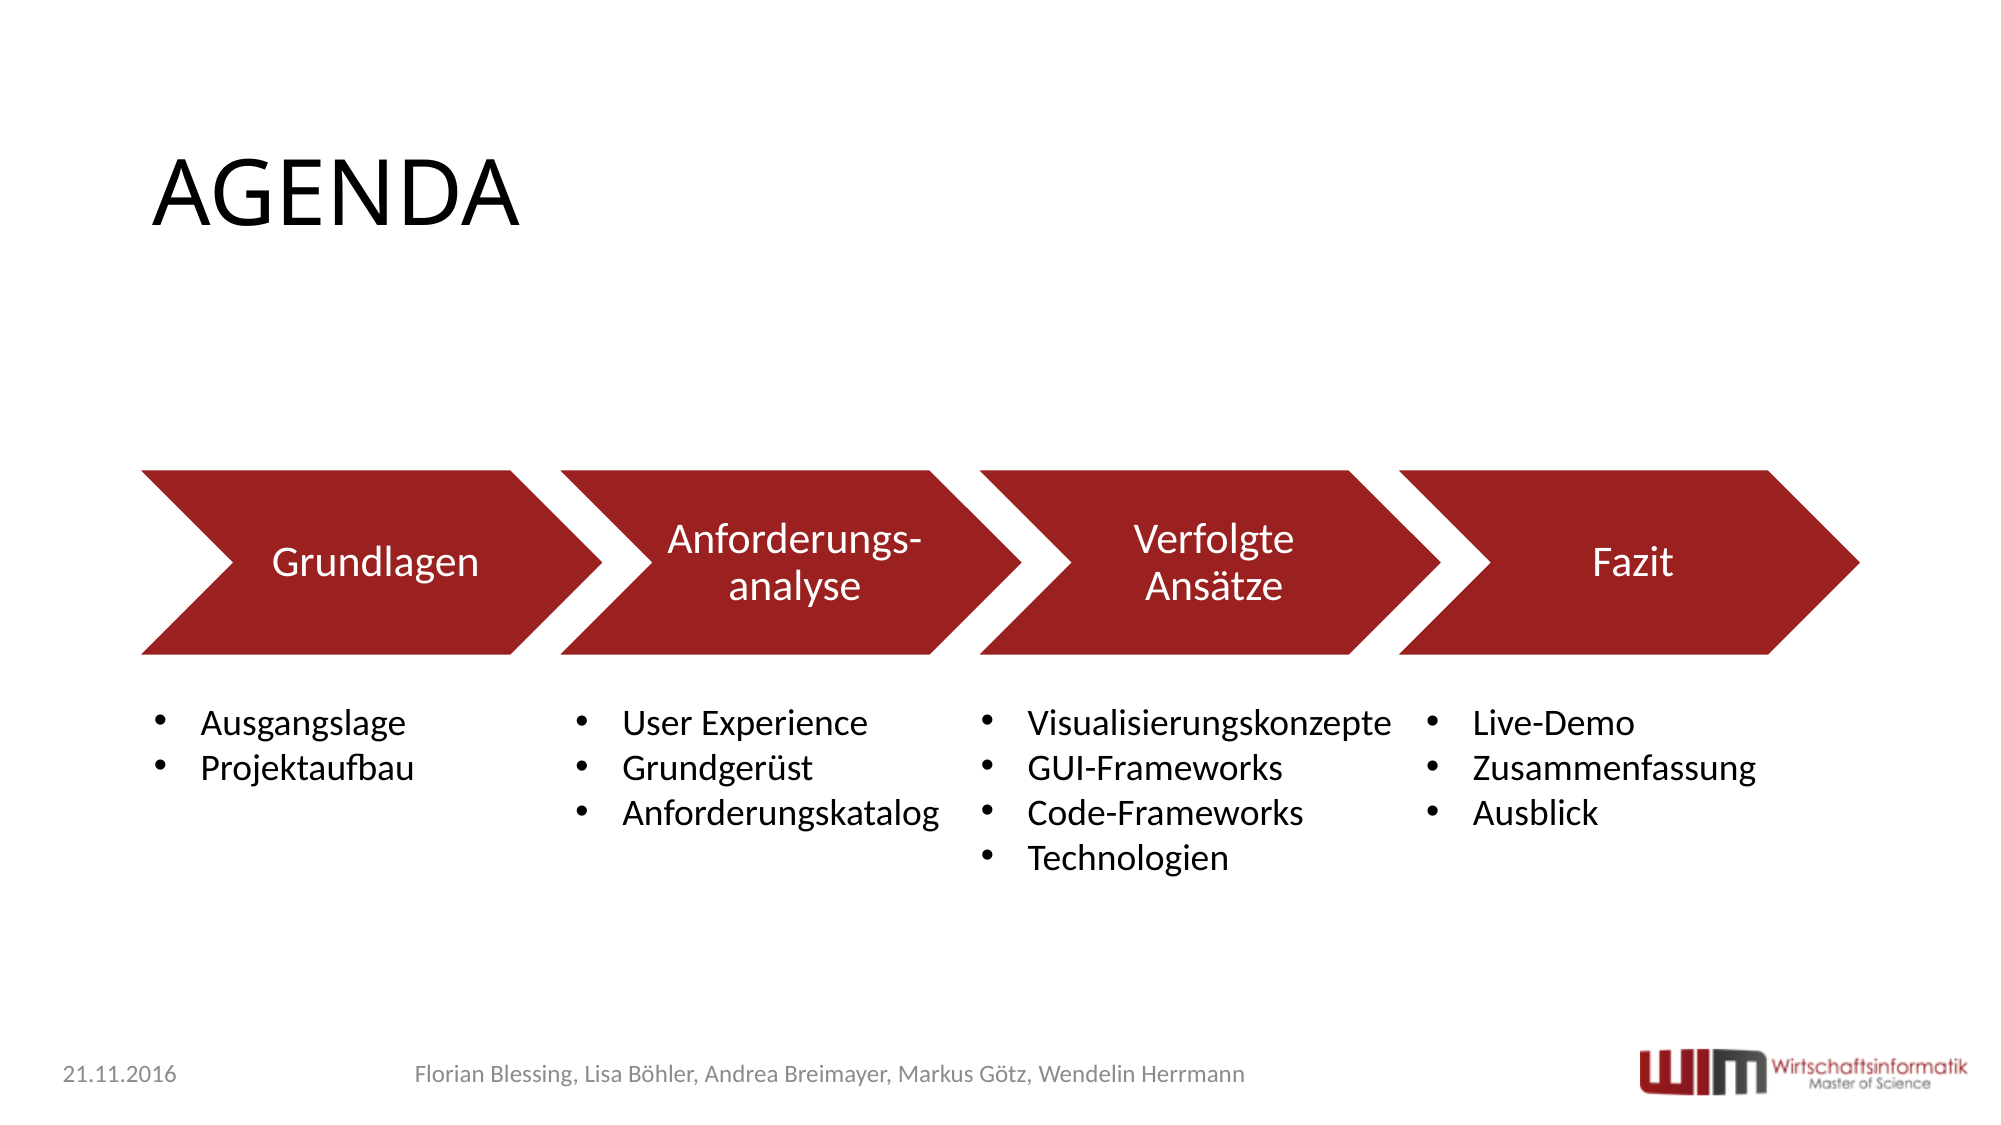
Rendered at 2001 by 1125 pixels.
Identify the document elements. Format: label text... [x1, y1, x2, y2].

text_box Visualisierungskonzepte GUI-Frameworks Code-Frameworks Technologien [966, 691, 1408, 885]
text_box User Experience Grundgerüst Anforderungskatalog [560, 691, 956, 840]
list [137, 434, 1863, 691]
text_box Live-Demo Zusammenfassung Ausblick [1411, 691, 1772, 841]
text_box Ausgangslage Projektaufbau [139, 691, 439, 795]
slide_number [47, 1042, 228, 1103]
footer Florian Blessing, Lisa Böhler, Andrea Breimayer, Markus Götz, Wendelin Herrmann [330, 1042, 1338, 1103]
picture [1640, 1019, 1970, 1121]
title AGENDA [137, 113, 1863, 278]
